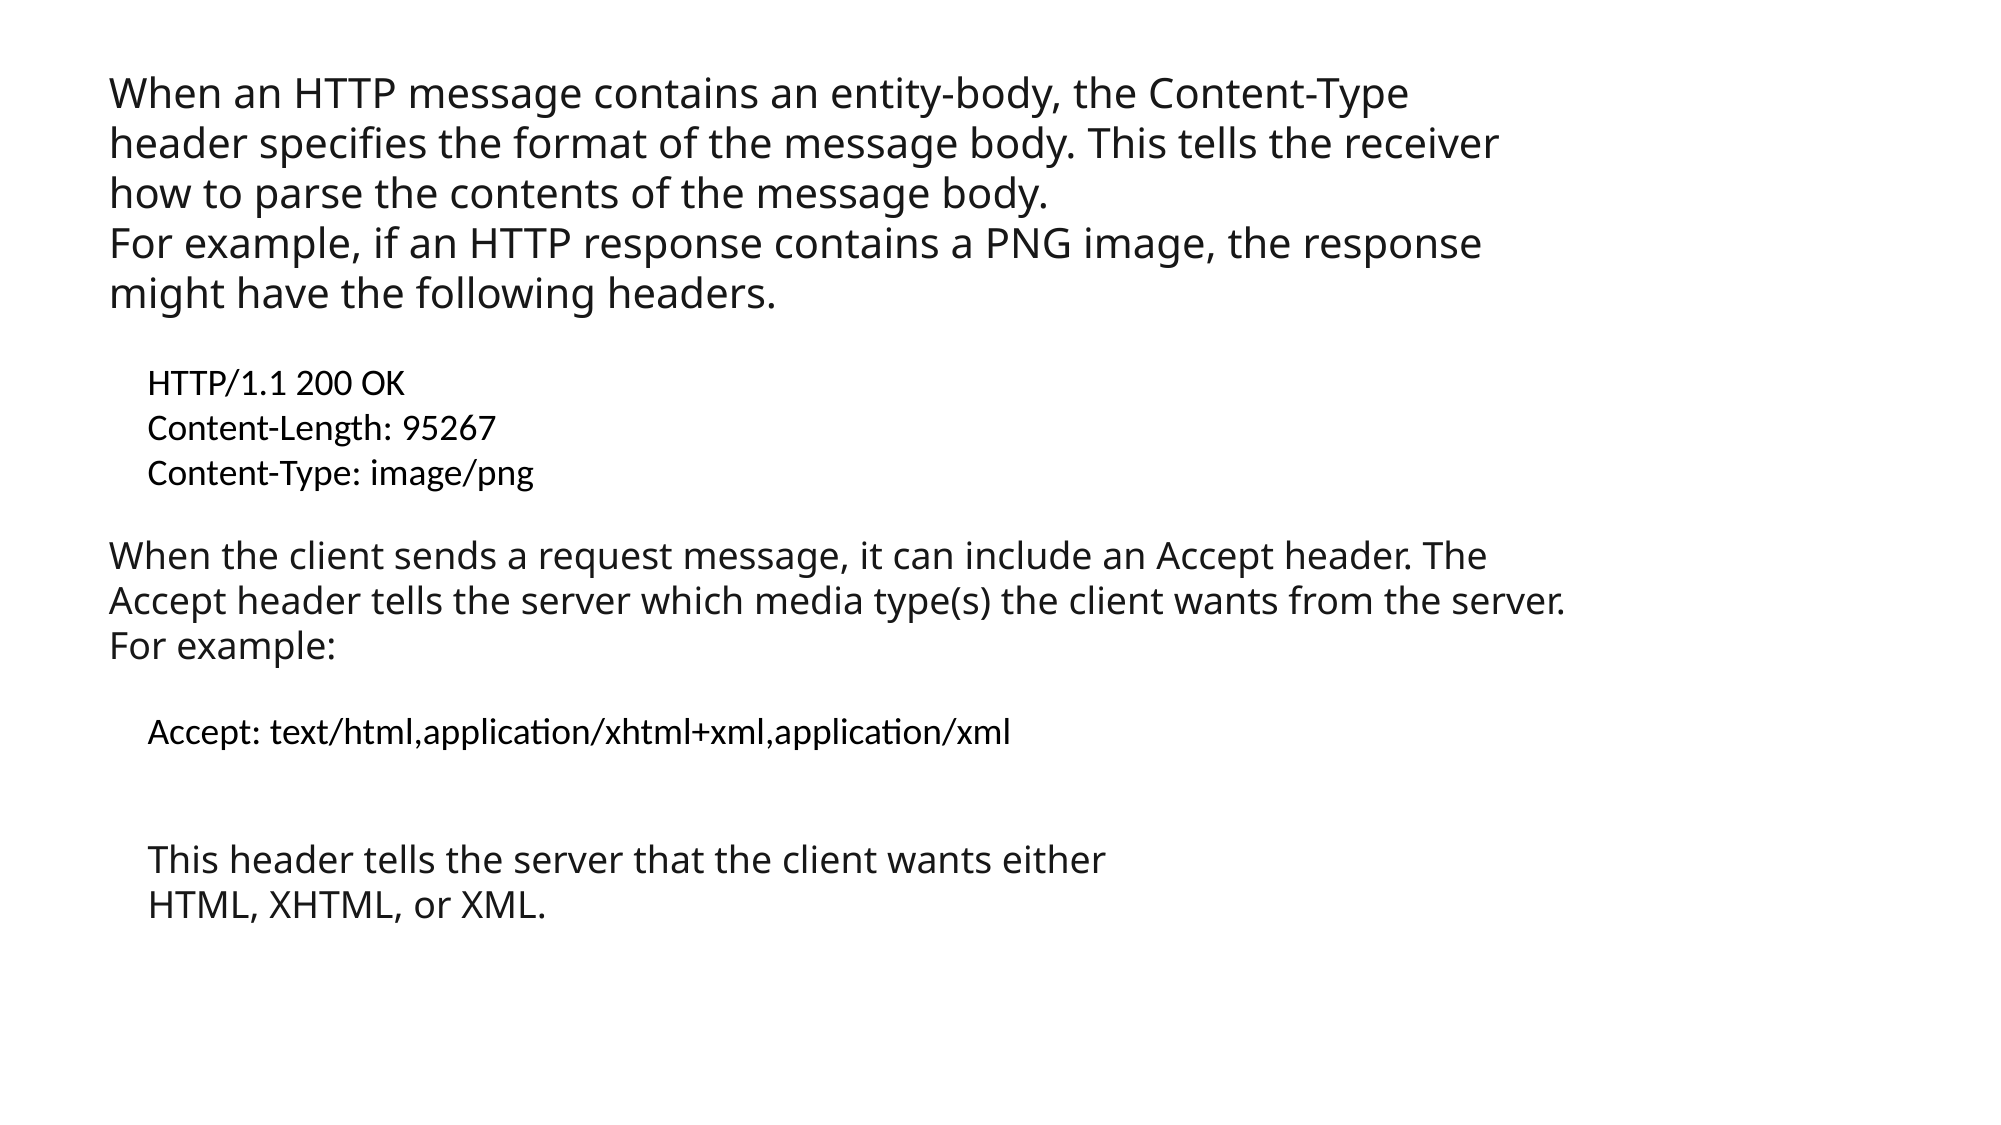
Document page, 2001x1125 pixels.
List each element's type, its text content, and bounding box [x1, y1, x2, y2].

text_box When an HTTP message contains an entity-body, the Content-Type header specifies the format of the message body. This tells the receiver how to parse the contents of the message body. For example, if an HTTP response contains a PNG image, the response might have the following headers. [94, 58, 1560, 324]
text_box Accept: text/html,application/xhtml+xml,application/xml [132, 699, 1133, 760]
text_box When the client sends a request message, it can include an Accept header. The Accept header tells the server which media type(s) the client wants from the server. For example: [94, 524, 1627, 675]
text_box This header tells the server that the client wants either HTML, XHTML, or XML. [132, 829, 1133, 934]
text_box HTTP/1.1 200 OK Content-Length: 95267 Content-Type: image/png [132, 350, 1133, 500]
